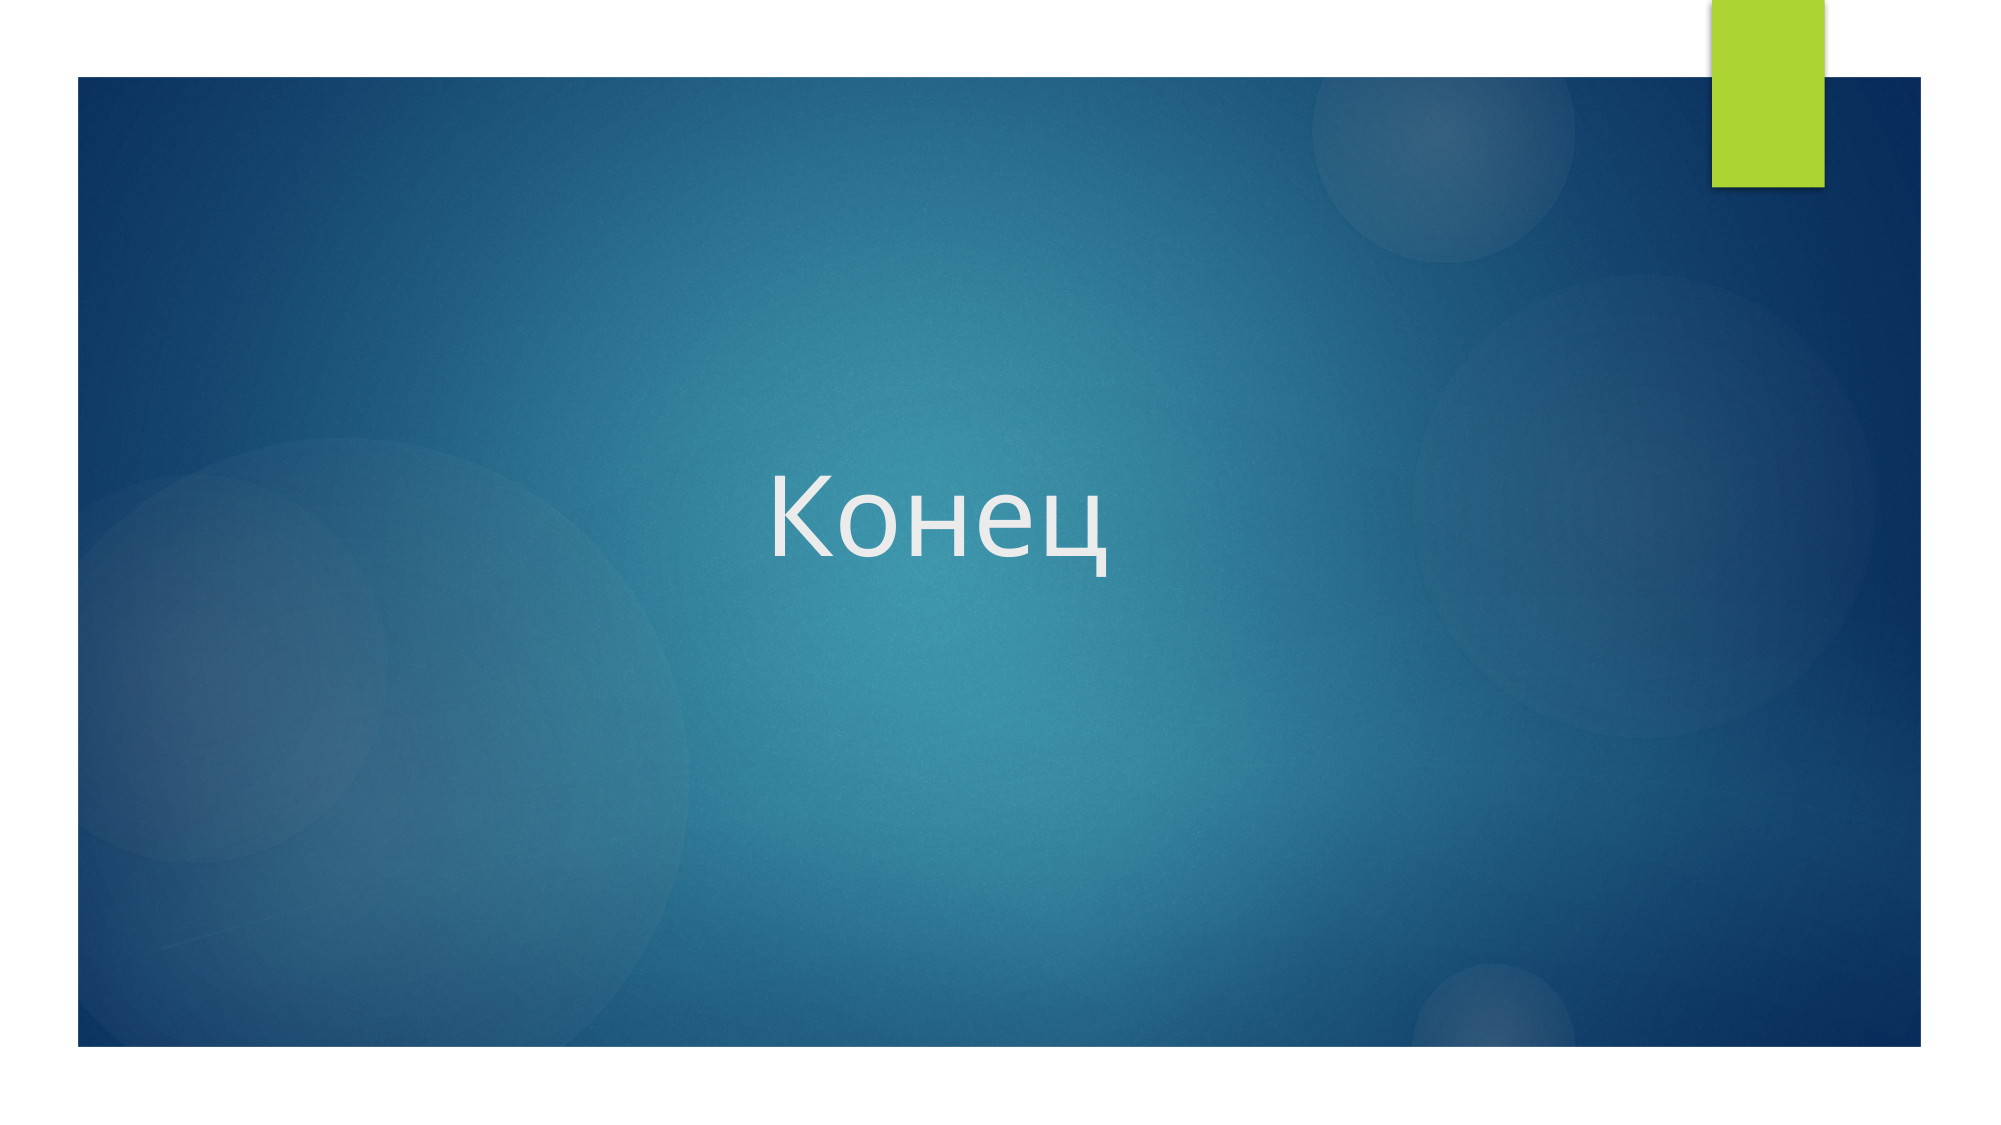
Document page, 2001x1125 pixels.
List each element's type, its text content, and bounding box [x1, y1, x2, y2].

title Конец [749, 303, 1237, 587]
